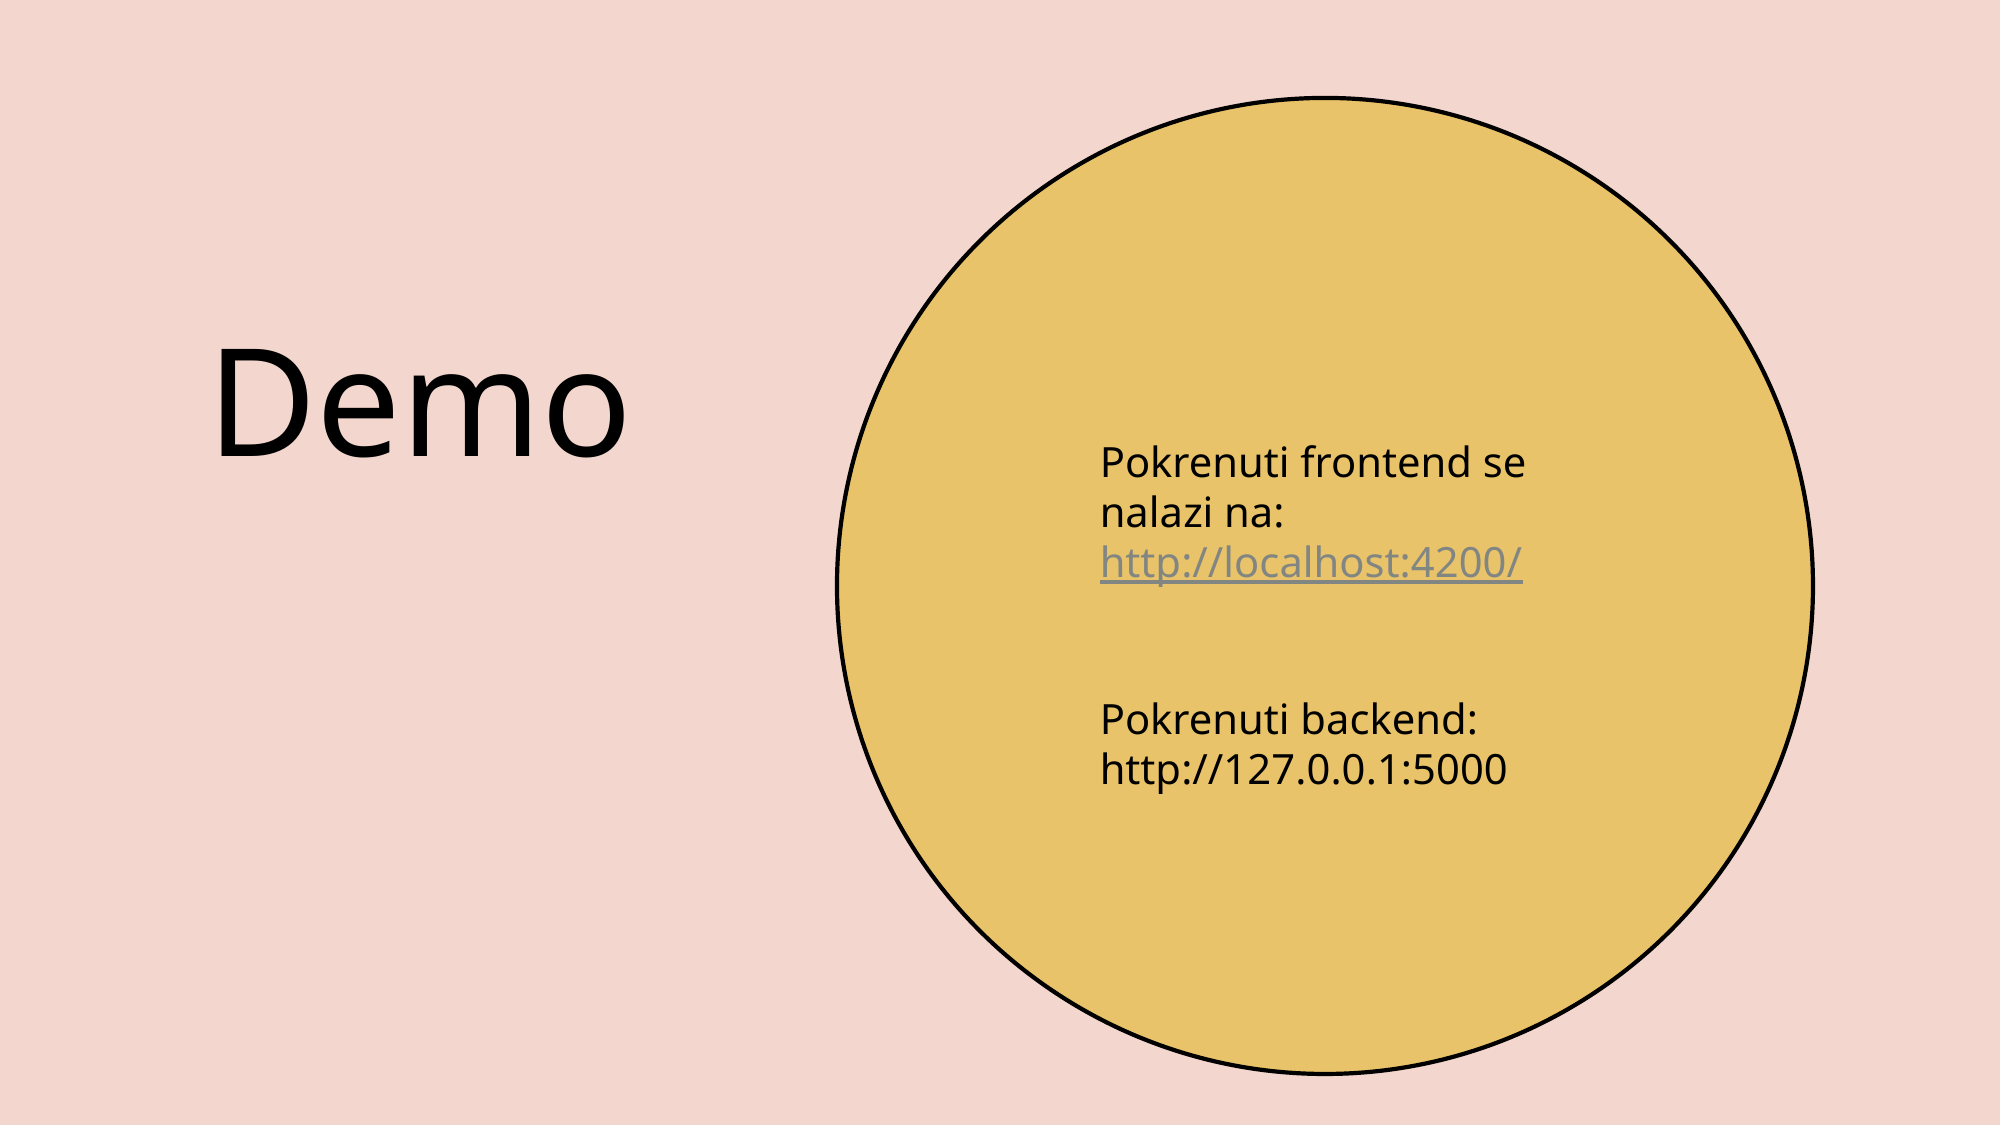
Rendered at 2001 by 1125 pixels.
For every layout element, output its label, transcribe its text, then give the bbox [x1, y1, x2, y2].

list Pokrenuti frontend se nalazi na: http://localhost:4200/ Pokrenuti backend: http://127.0.0.1:5000 [1084, 428, 1612, 899]
title Demo [192, 299, 688, 924]
